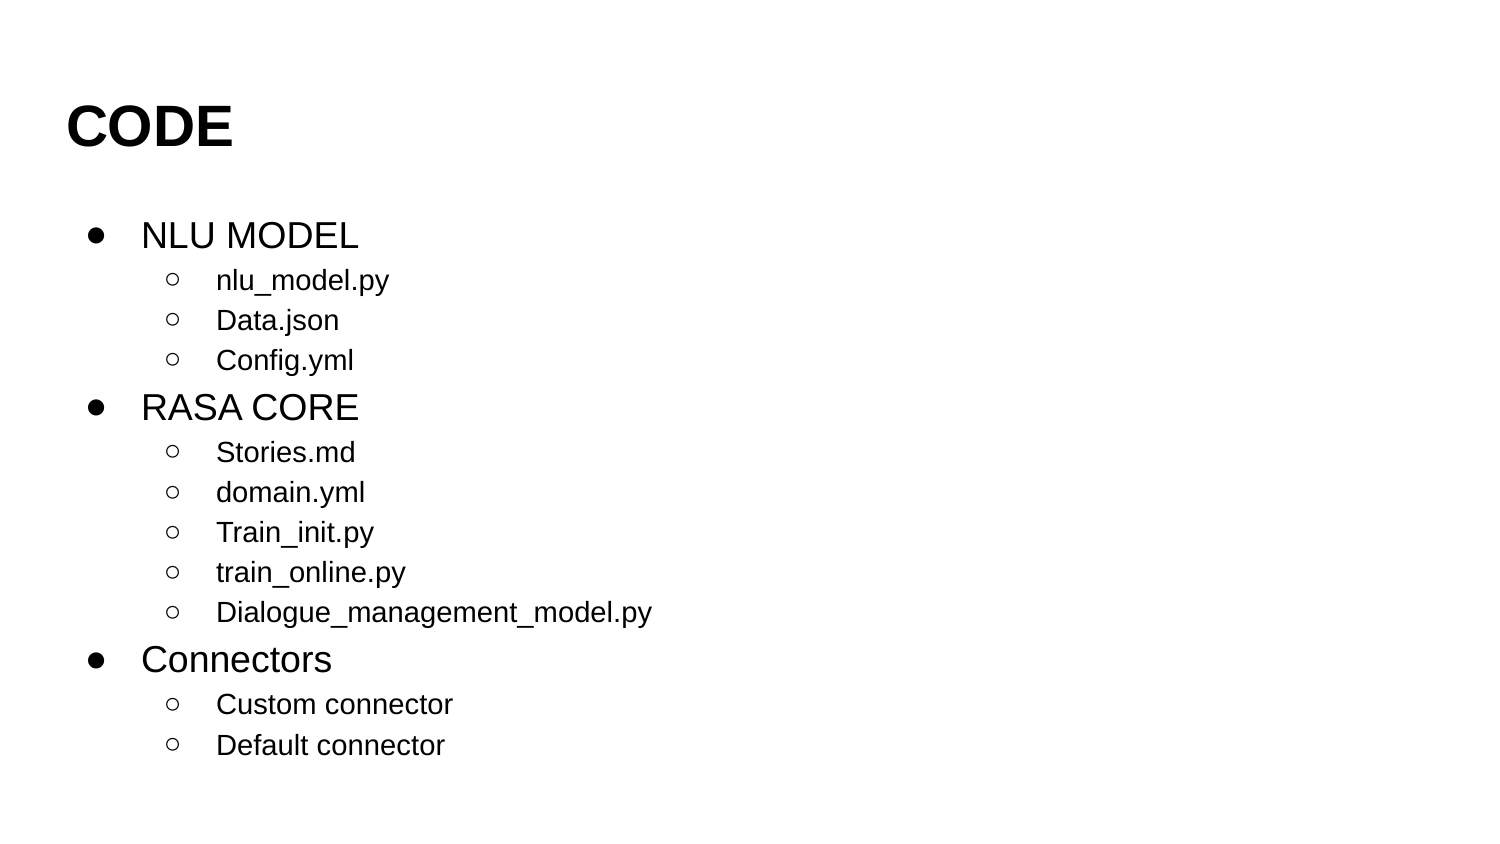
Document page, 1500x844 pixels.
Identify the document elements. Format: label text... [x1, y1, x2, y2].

title CODE [51, 72, 1449, 167]
list NLU MODEL nlu_model.py Data.json Config.yml RASA CORE Stories.md domain.yml Train_init.py train_online.py Dialogue_management_model.py Connectors Custom connector Default connector [51, 189, 1449, 827]
